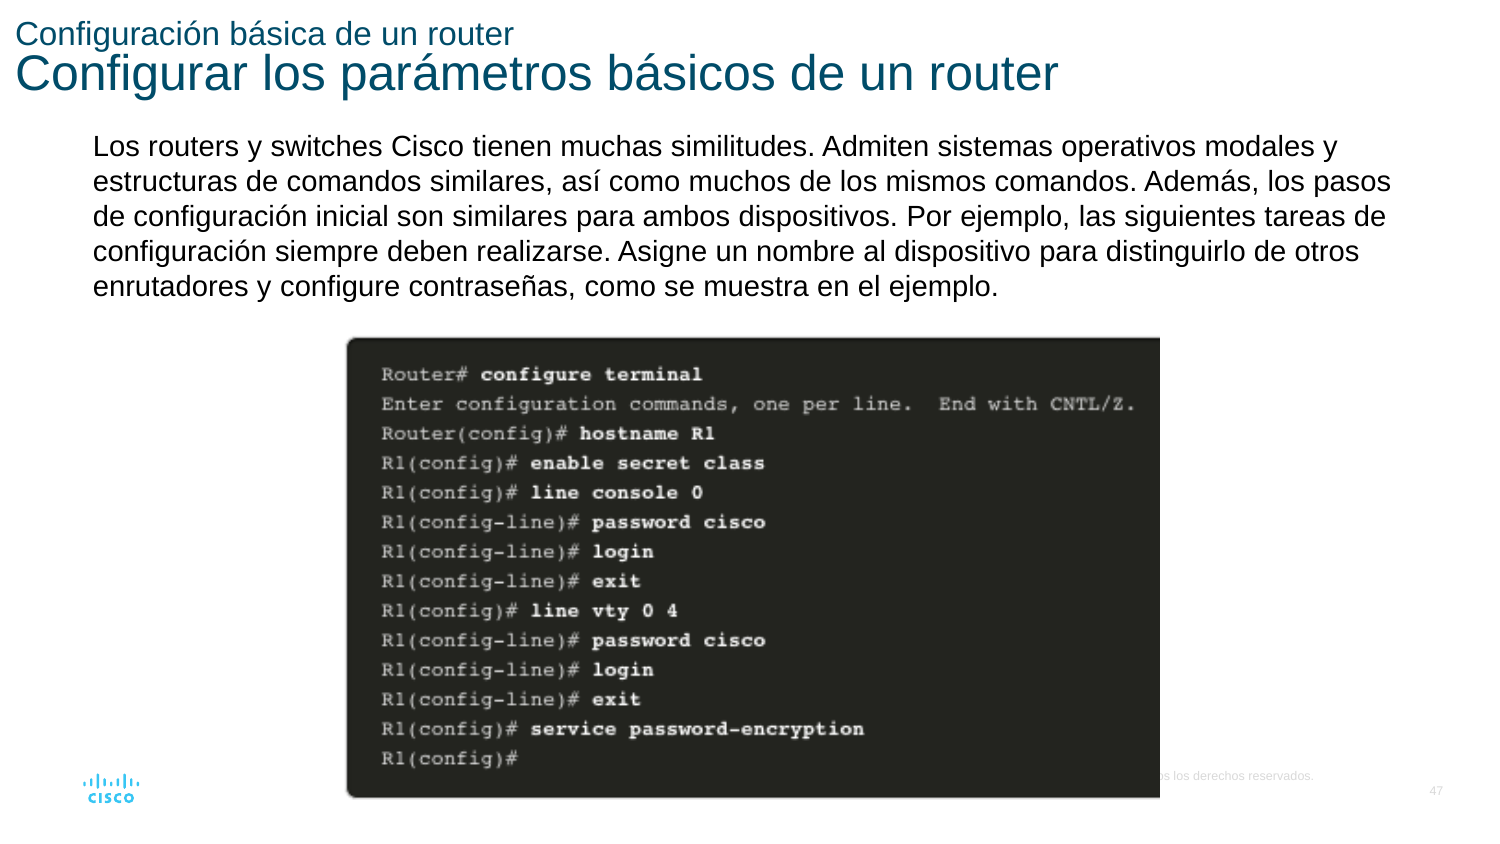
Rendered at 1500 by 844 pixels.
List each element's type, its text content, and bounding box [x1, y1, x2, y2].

title Configuración básica de un router Configurar los parámetros básicos de un router [0, 0, 1369, 121]
picture [340, 330, 1160, 812]
list Los routers y switches Cisco tienen muchas similitudes. Admiten sistemas operativos modales y estructuras de comandos similares, así como muchos de los mismos comandos. Además, los pasos de configuración inicial son similares para ambos dispositivos. Por ejemplo, las siguientes tareas de configuración siempre deben realizarse. Asigne un nombre al dispositivo para distinguirlo de otros enrutadores y configure contraseñas, como se muestra en el ejemplo. [77, 120, 1437, 306]
